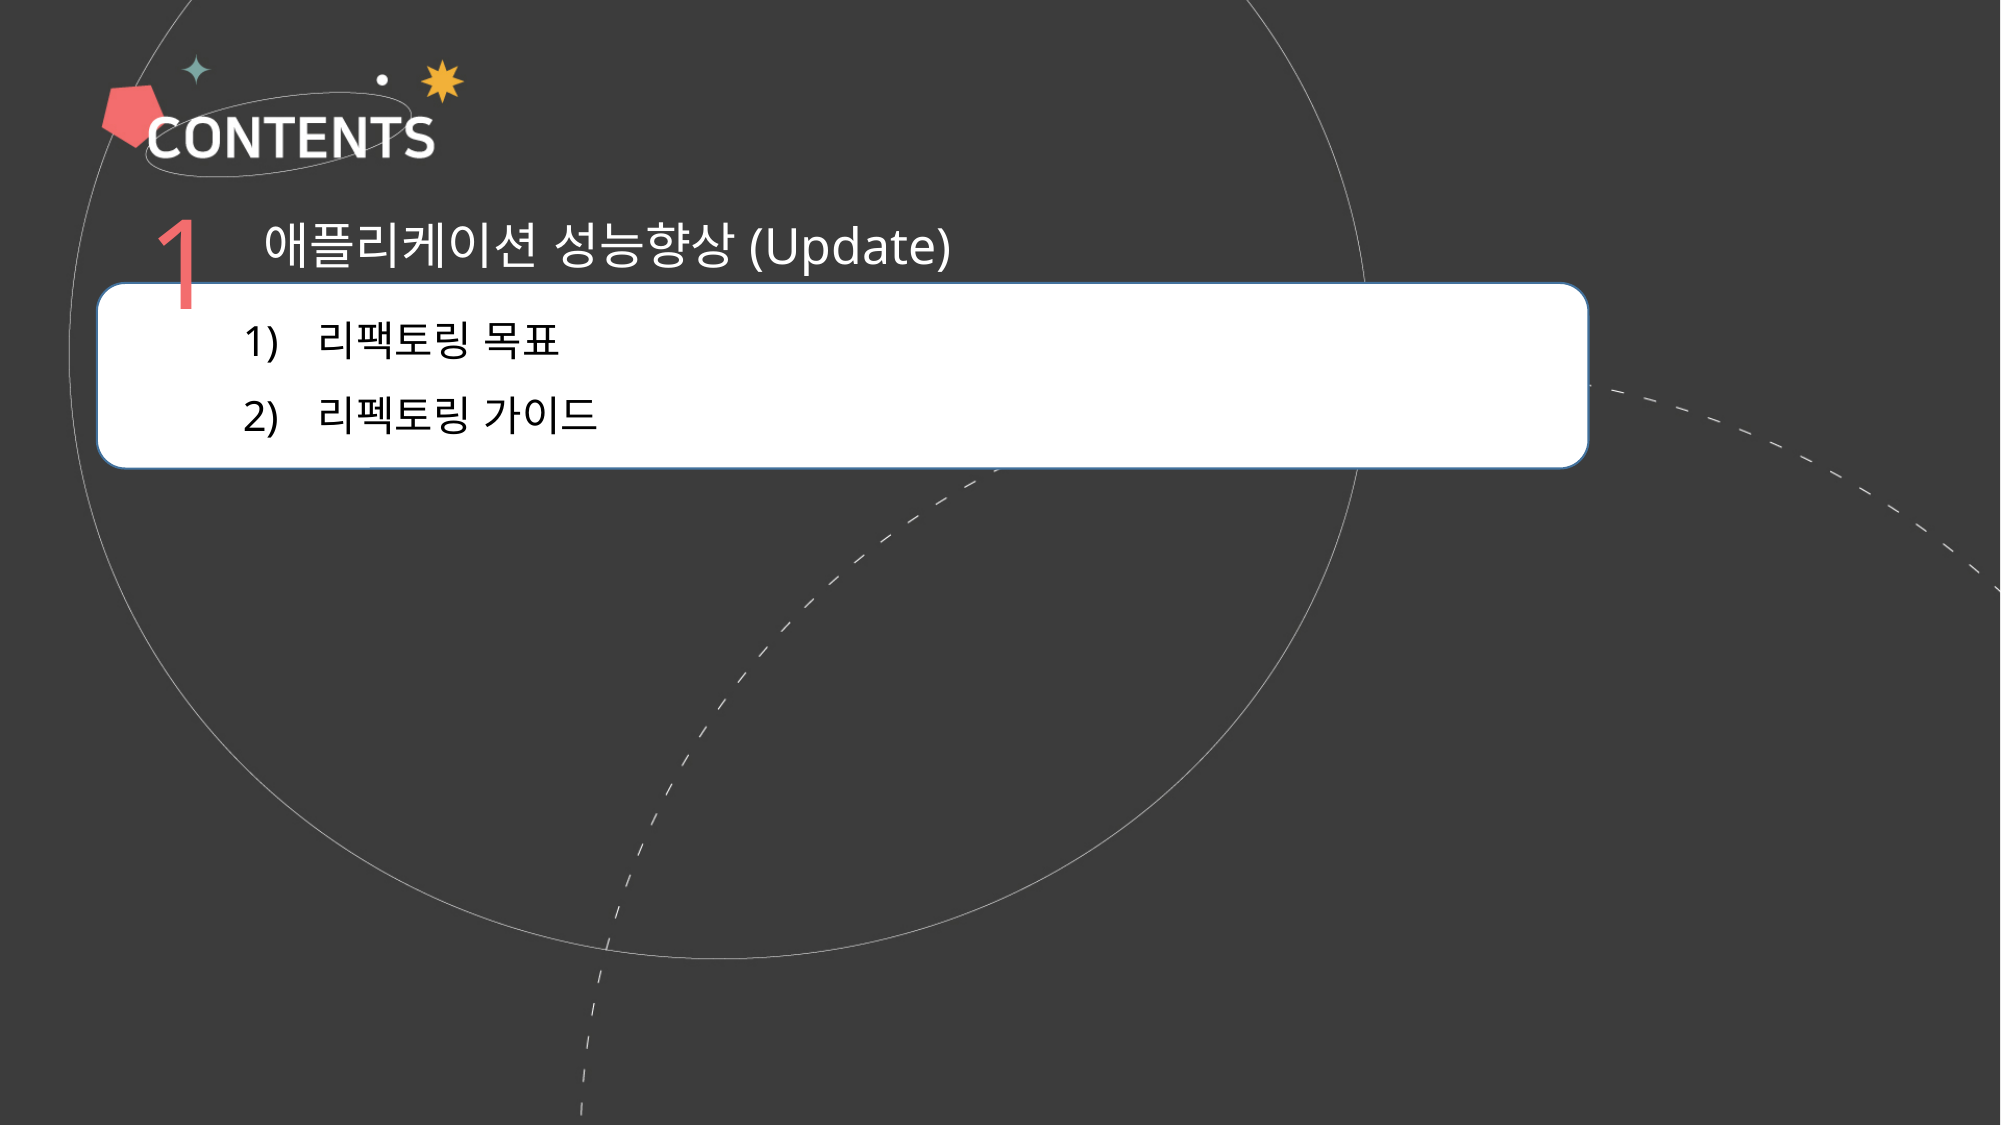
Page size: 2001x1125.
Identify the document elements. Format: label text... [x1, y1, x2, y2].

text_box [95, 281, 1590, 470]
text_box 리팩토링 목표 리펙토링 가이드 [228, 282, 1106, 448]
picture [0, 0, 2001, 1125]
text_box 애플리케이션 성능향상(Update) [248, 207, 967, 282]
text_box 1 [132, 177, 234, 343]
